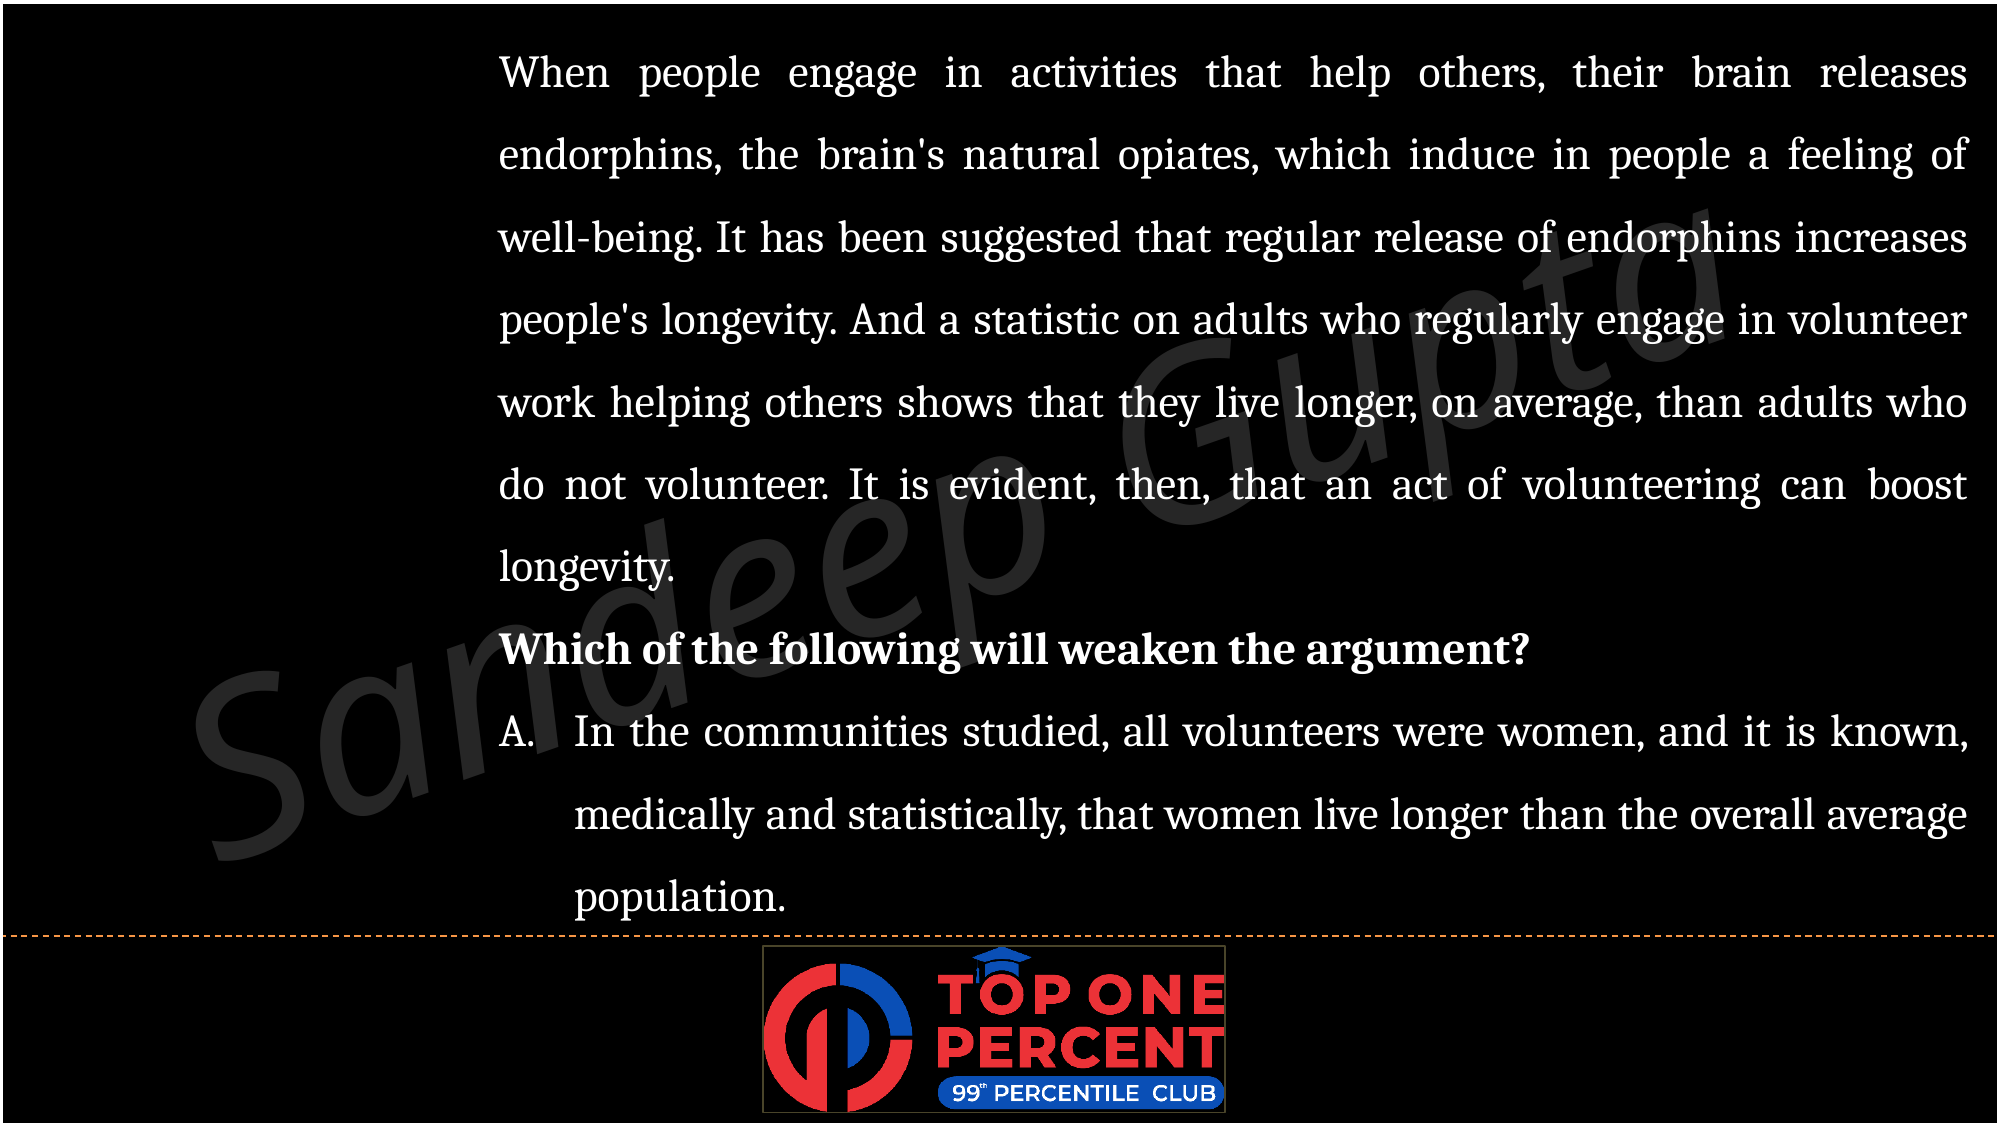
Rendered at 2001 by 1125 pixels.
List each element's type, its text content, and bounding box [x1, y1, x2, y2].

text_box When people engage in activities that help others, their brain releases endorphins, the brain's natural opiates, which induce in people a feeling of well-being. It has been suggested that regular release of endorphins increases people's longevity. And a statistic on adults who regularly engage in volunteer work helping others shows that they live longer, on average, than adults who do not volunteer. It is evident, then, that an act of volunteering can boost longevity. Which of the following will weaken the argument? In the communities studied, all volunteers were women, and it is known, medically and statistically, that women live longer than the overall average population. [483, 6, 1984, 929]
picture [763, 946, 1225, 1112]
